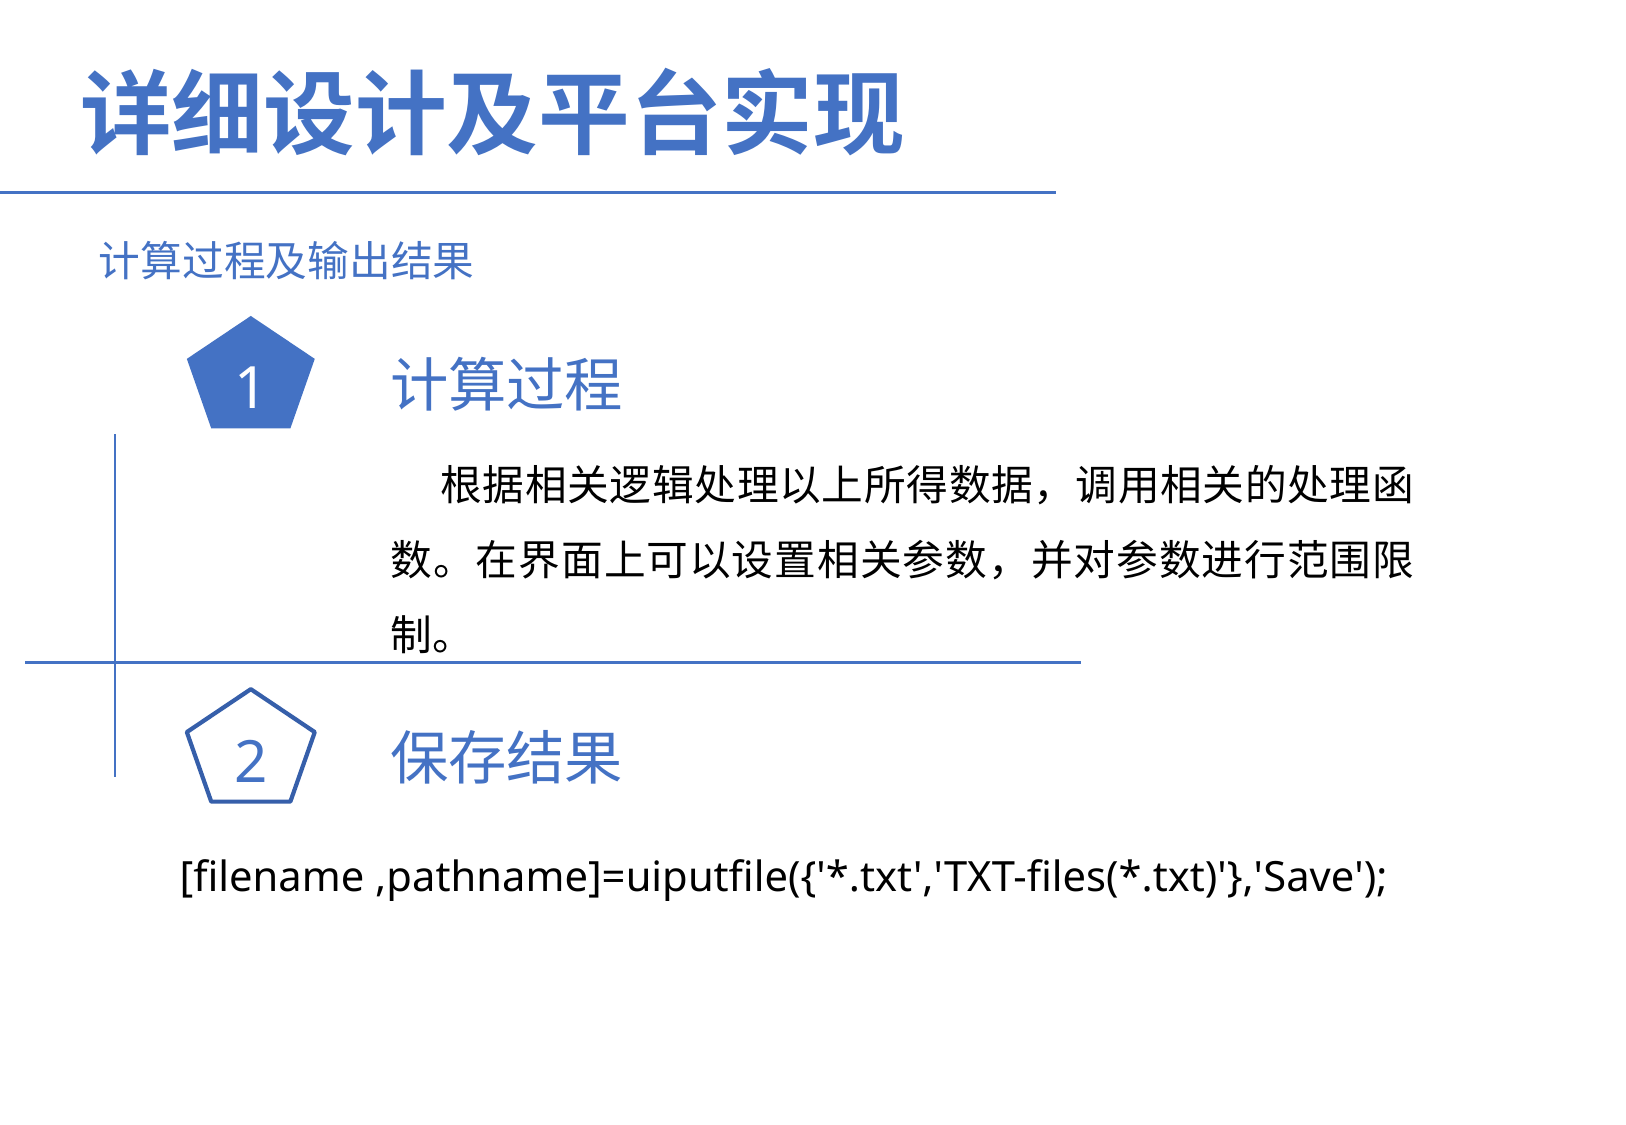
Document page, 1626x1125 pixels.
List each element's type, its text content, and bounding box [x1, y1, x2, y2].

text_box 根据相关逻辑处理以上所得数据，调用相关的处理函数。在界面上可以设置相关参数，并对参数进行范围限制。 [375, 426, 1429, 667]
text_box 2 [184, 687, 317, 804]
text_box 计算过程 [375, 340, 929, 426]
text_box 保存结果 [375, 713, 929, 799]
text_box 计算过程及输出结果 [64, 227, 897, 292]
text_box [filename ,pathname]=uiputfile({'*.txt','TXT-files(*.txt)'},'Save'); [114, 817, 1429, 908]
list 详细设计及平台实现 [64, 48, 1371, 156]
text_box 1 [184, 314, 317, 431]
